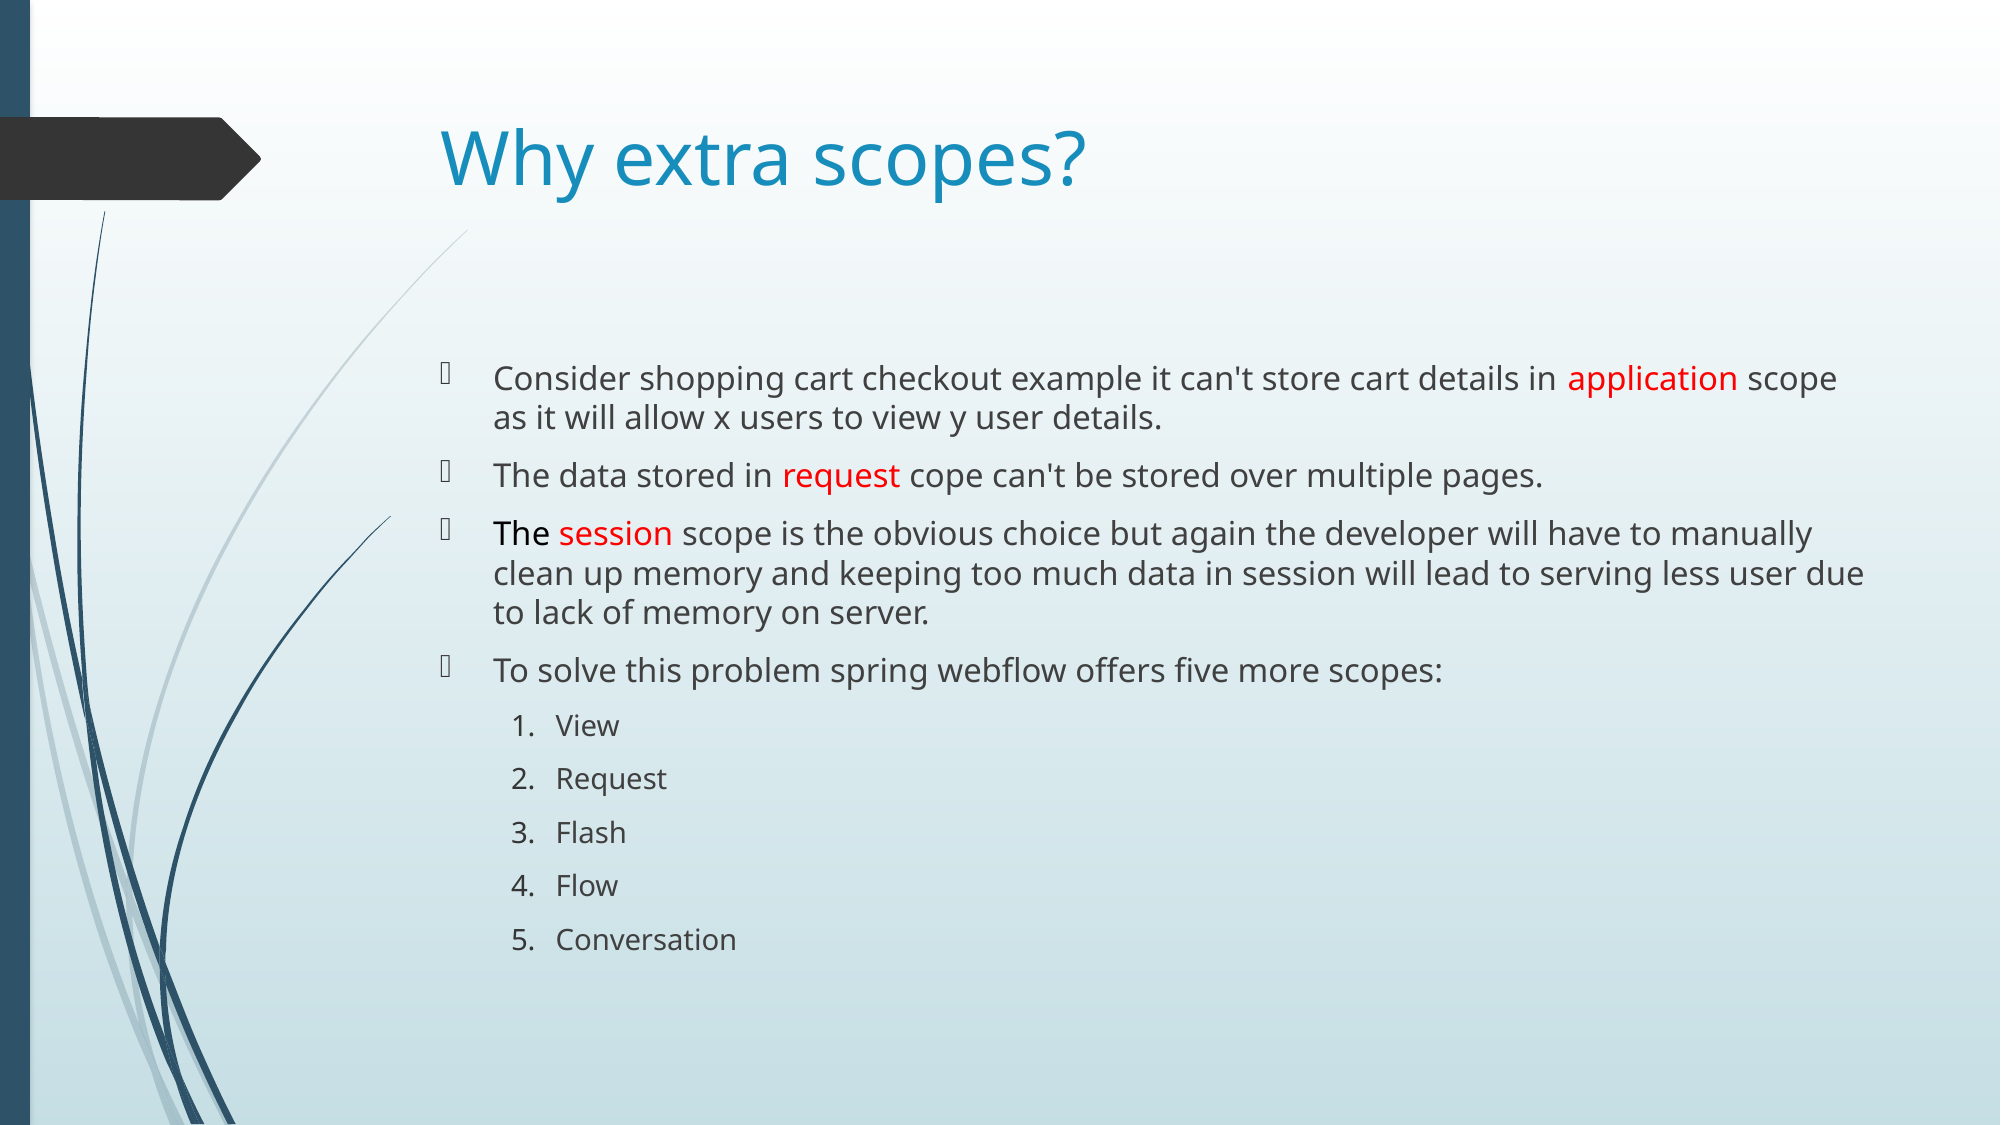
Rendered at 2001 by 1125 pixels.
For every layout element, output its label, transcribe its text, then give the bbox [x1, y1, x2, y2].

list Consider shopping cart checkout example it can't store cart details in application scope as it will allow x users to view y user details. The data stored in request cope can't be stored over multiple pages. The session scope is the obvious choice but again the developer will have to manually clean up memory and keeping too much data in session will lead to serving less user due to lack of memory on server. To solve this problem spring webflow offers five more scopes: View Request Flash Flow Conversation [424, 350, 1888, 970]
title Why extra scopes? [425, 102, 1888, 313]
